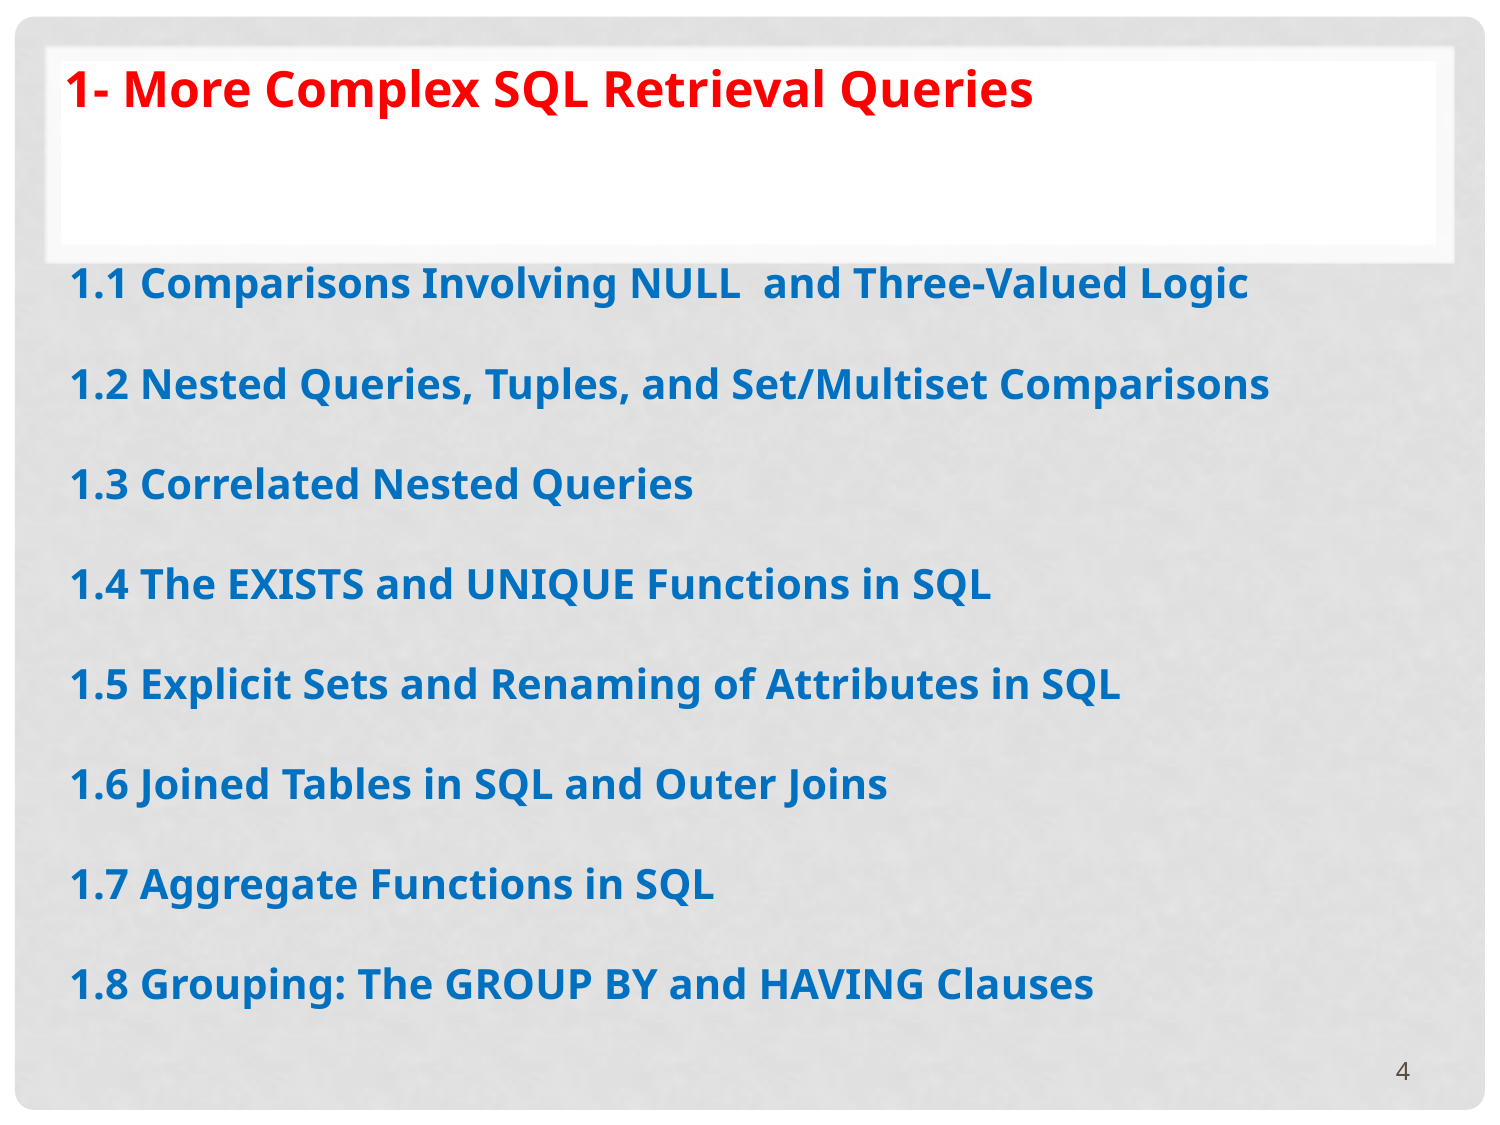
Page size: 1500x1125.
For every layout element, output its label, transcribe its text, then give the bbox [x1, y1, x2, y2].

text_box 1- More Complex SQL Retrieval Queries [49, 49, 1463, 125]
slide_number 4 [1074, 1042, 1425, 1103]
text_box 1.1 Comparisons Involving NULL and Three-Valued Logic 1.2 Nested Queries, Tuples, and Set/Multiset Comparisons 1.3 Correlated Nested Queries 1.4 The EXISTS and UNIQUE Functions in SQL 1.5 Explicit Sets and Renaming of Attributes in SQL 1.6 Joined Tables in SQL and Outer Joins 1.7 Aggregate Functions in SQL 1.8 Grouping: The GROUP BY and HAVING Clauses [54, 249, 1500, 1015]
